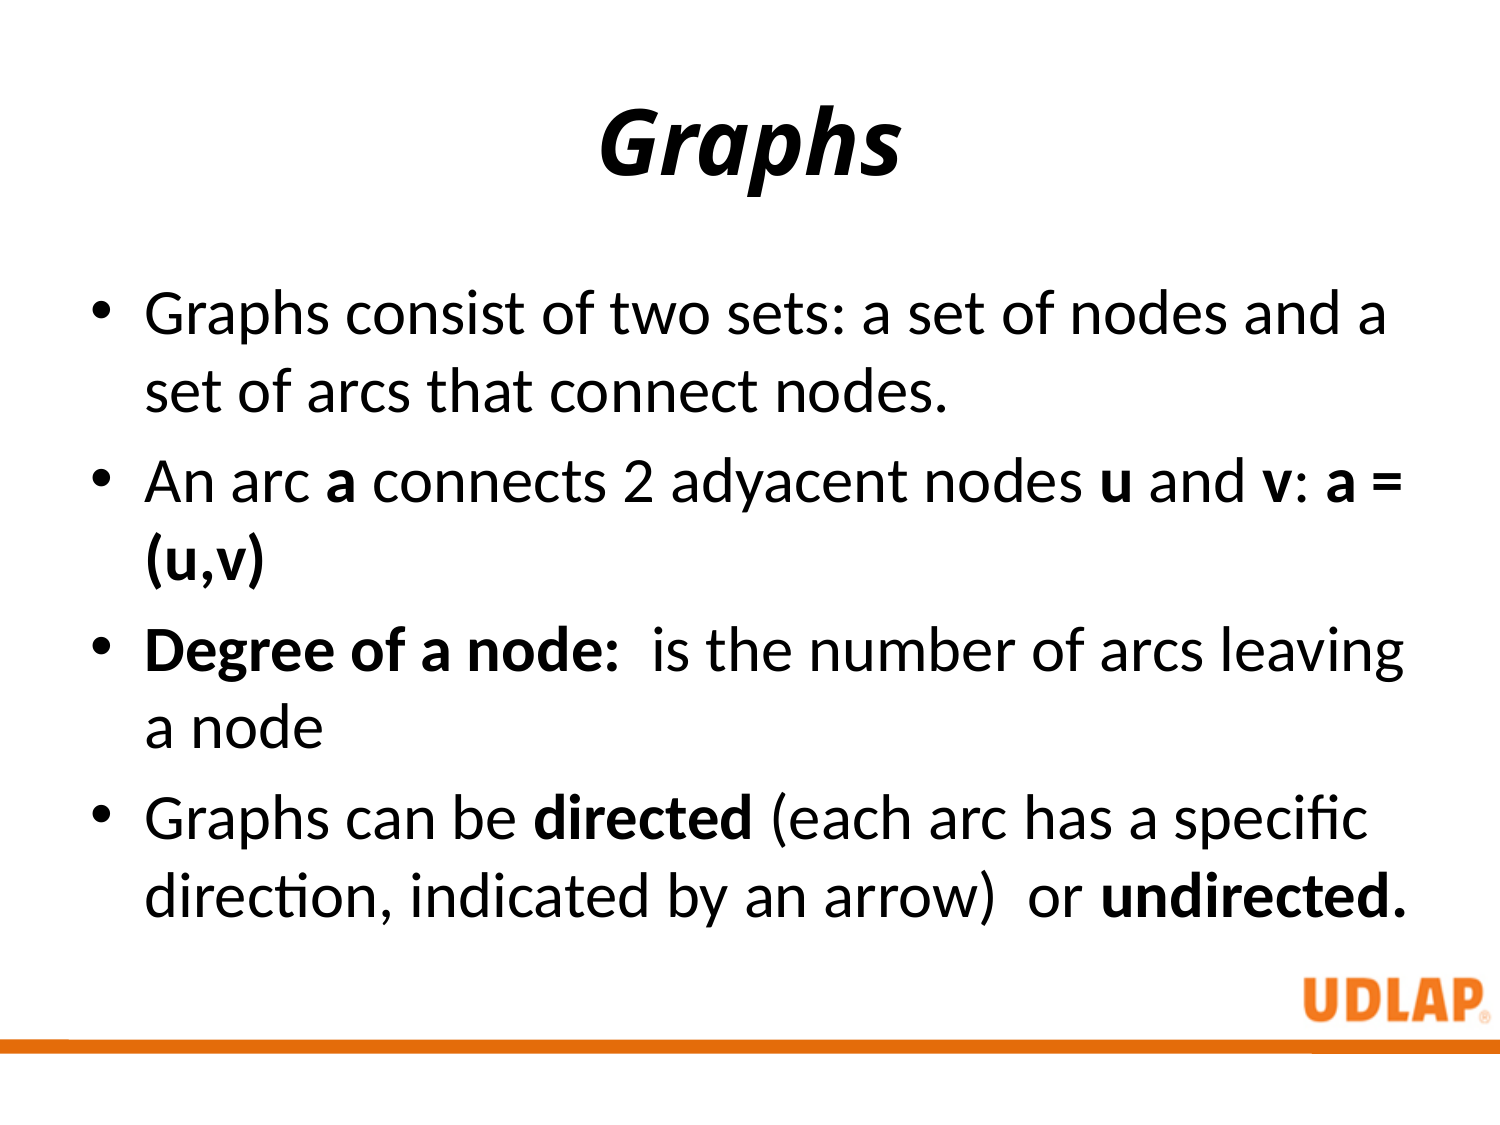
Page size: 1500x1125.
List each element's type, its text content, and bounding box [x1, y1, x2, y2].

picture [1290, 968, 1500, 1036]
list Graphs consist of two sets: a set of nodes and a set of arcs that connect nodes. An arc a connects 2 adyacent nodes u and v: a = (u,v) Degree of a node: is the number of arcs leaving a node Graphs can be directed (each arc has a specific direction, indicated by an arrow) or undirected. [75, 262, 1425, 1005]
title Graphs [75, 45, 1425, 233]
